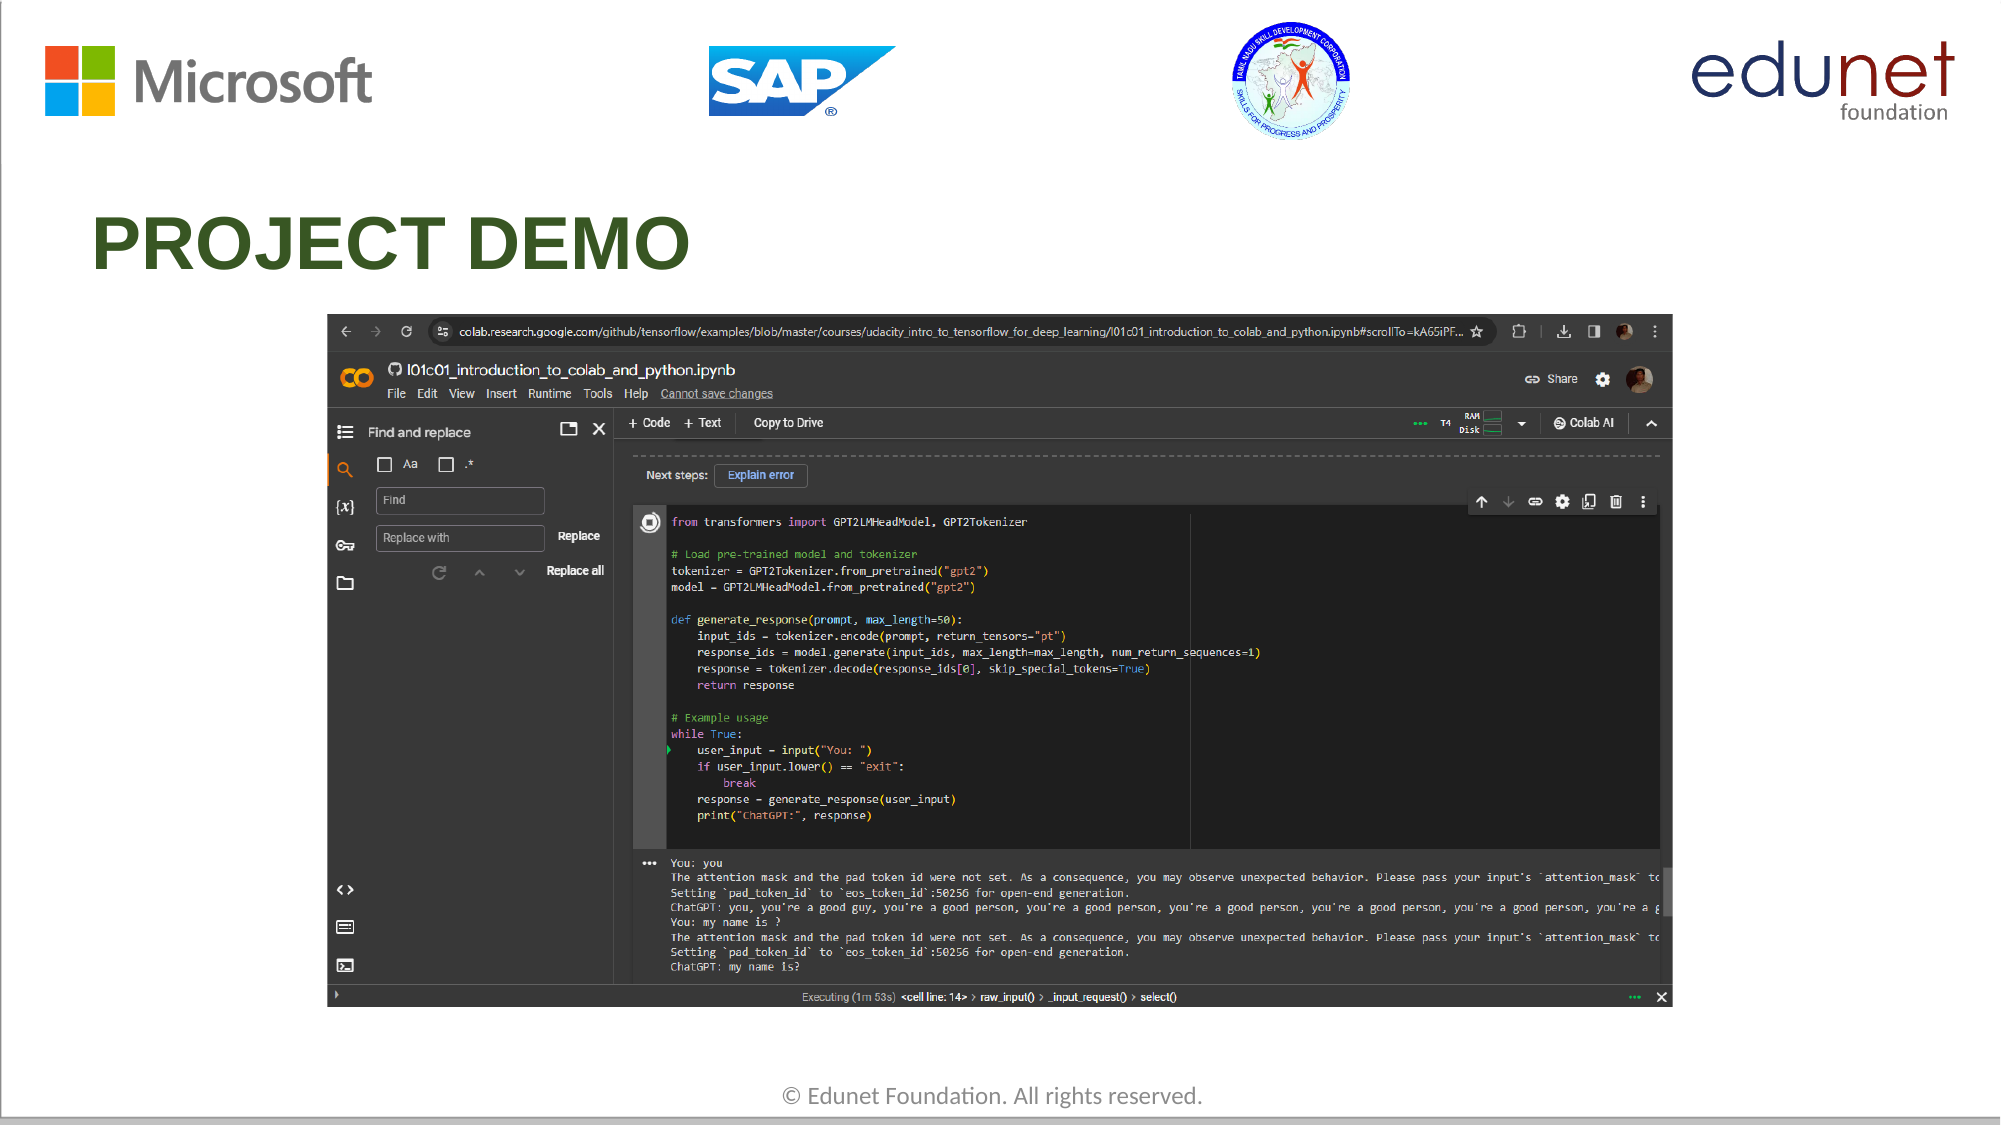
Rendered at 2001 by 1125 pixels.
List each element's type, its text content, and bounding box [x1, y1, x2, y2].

picture [1686, 37, 1957, 125]
title PROJECT DEMO [77, 158, 1578, 293]
footer © Edunet Foundation. All rights reserved. [655, 1065, 1331, 1125]
picture [709, 48, 896, 116]
picture [1232, 22, 1350, 140]
picture [0, 0, 2001, 1125]
picture [45, 46, 372, 116]
